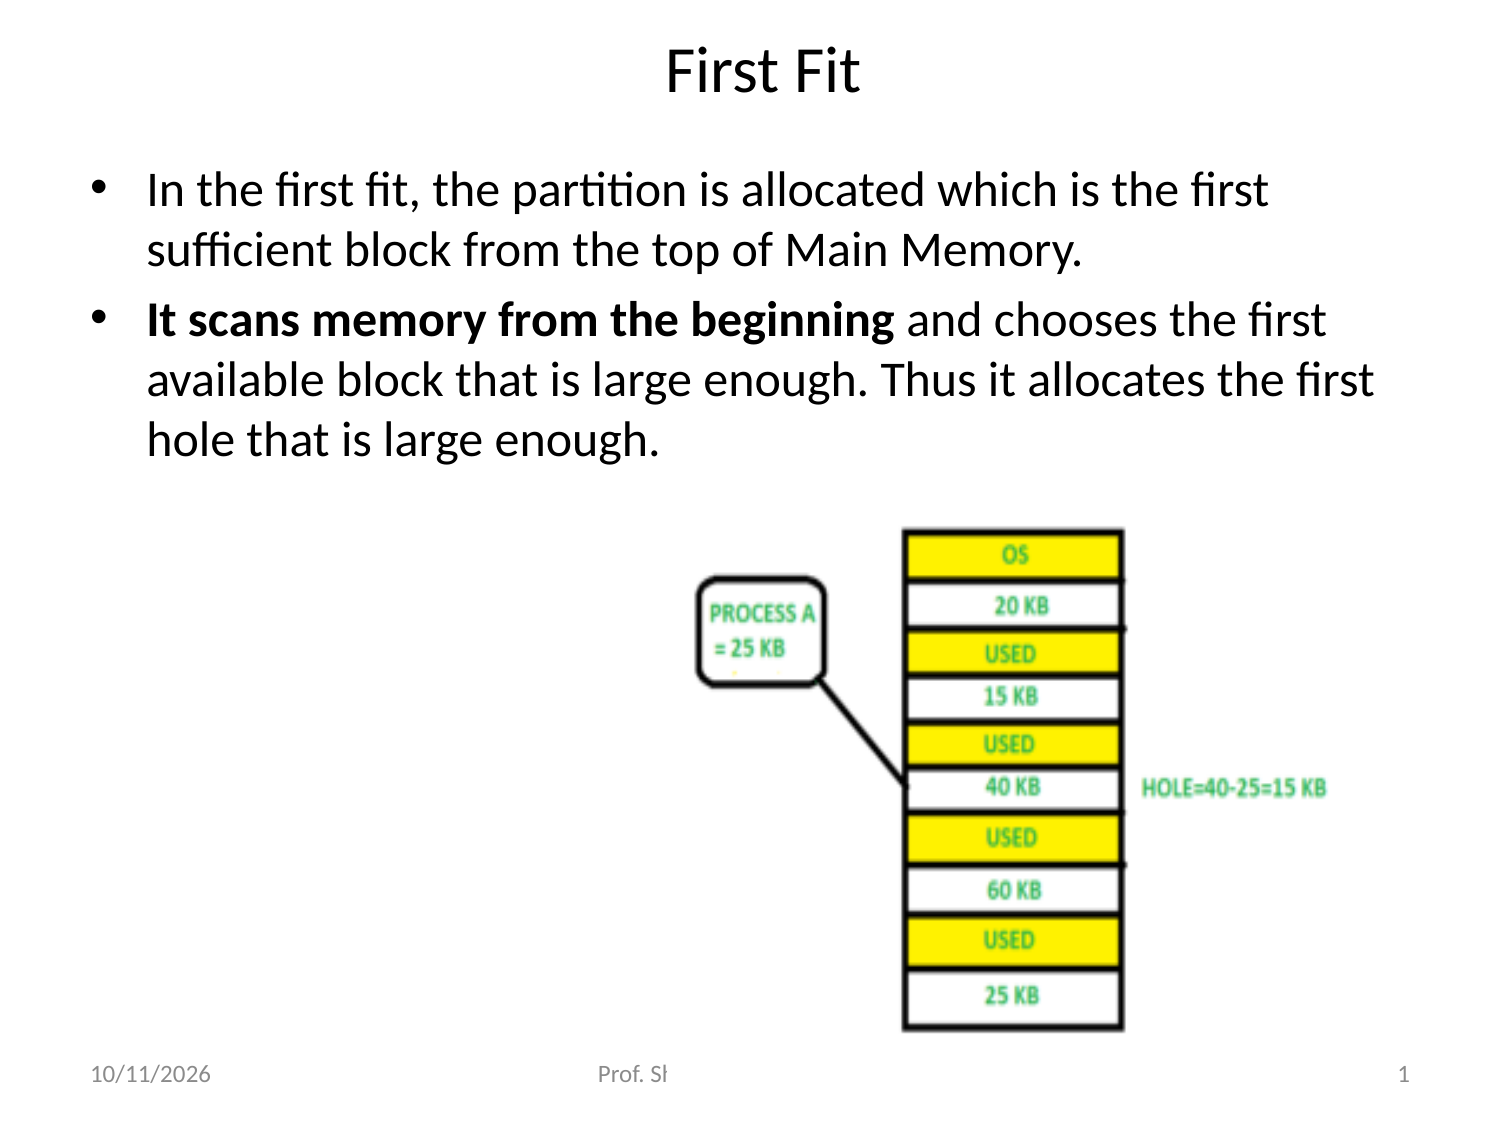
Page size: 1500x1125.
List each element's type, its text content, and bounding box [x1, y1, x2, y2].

footer Prof. Shweta Dhawan Chachra [512, 1042, 667, 1103]
picture [666, 444, 1373, 1095]
list In the first fit, the partition is allocated which is the first sufficient block from the top of Main Memory. It scans memory from the beginning and chooses the first available block that is large enough. Thus it allocates the first hole that is large enough. [75, 149, 1425, 1005]
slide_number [75, 1042, 425, 1103]
slide_number 1 [1370, 1042, 1425, 1103]
title First Fit [88, 19, 1439, 114]
